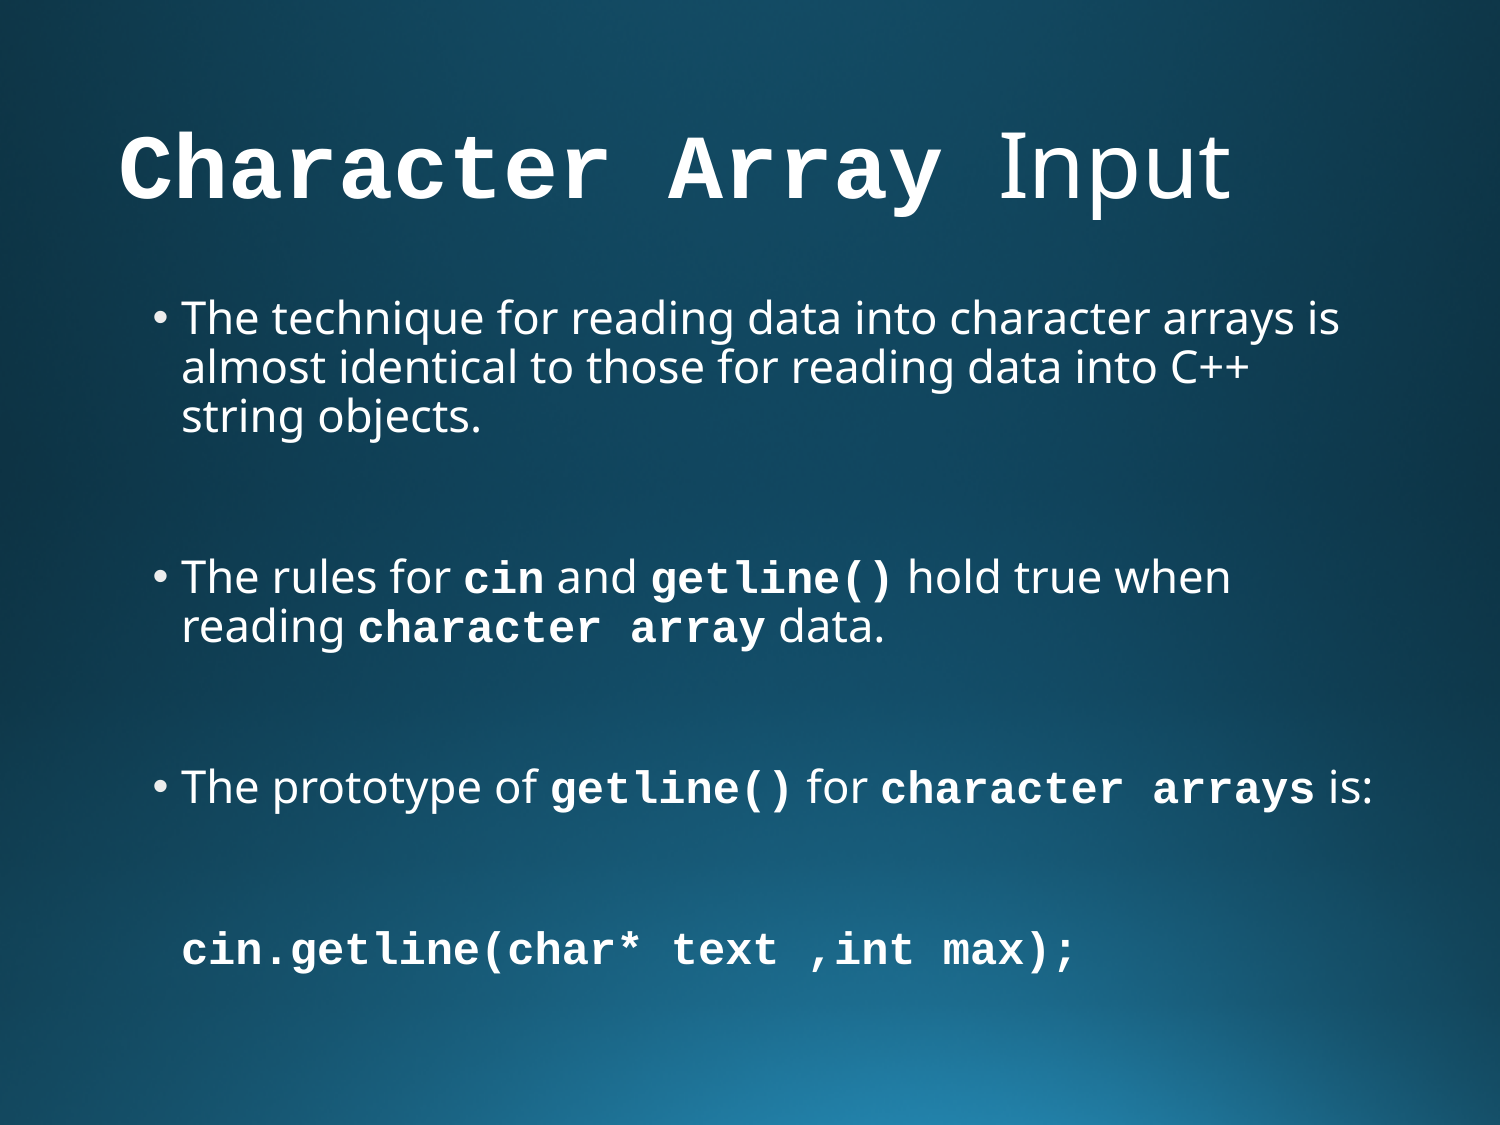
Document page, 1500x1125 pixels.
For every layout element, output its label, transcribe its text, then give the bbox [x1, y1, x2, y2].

title Character Array Input [103, 59, 1397, 278]
list The technique for reading data into character arrays is almost identical to those for reading data into C++ string objects. The rules for cin and getline() hold true when reading character array data. The prototype of getline() for character arrays is: cin.getline(char* text ,int max); [137, 287, 1397, 1002]
picture [0, 0, 1500, 1125]
